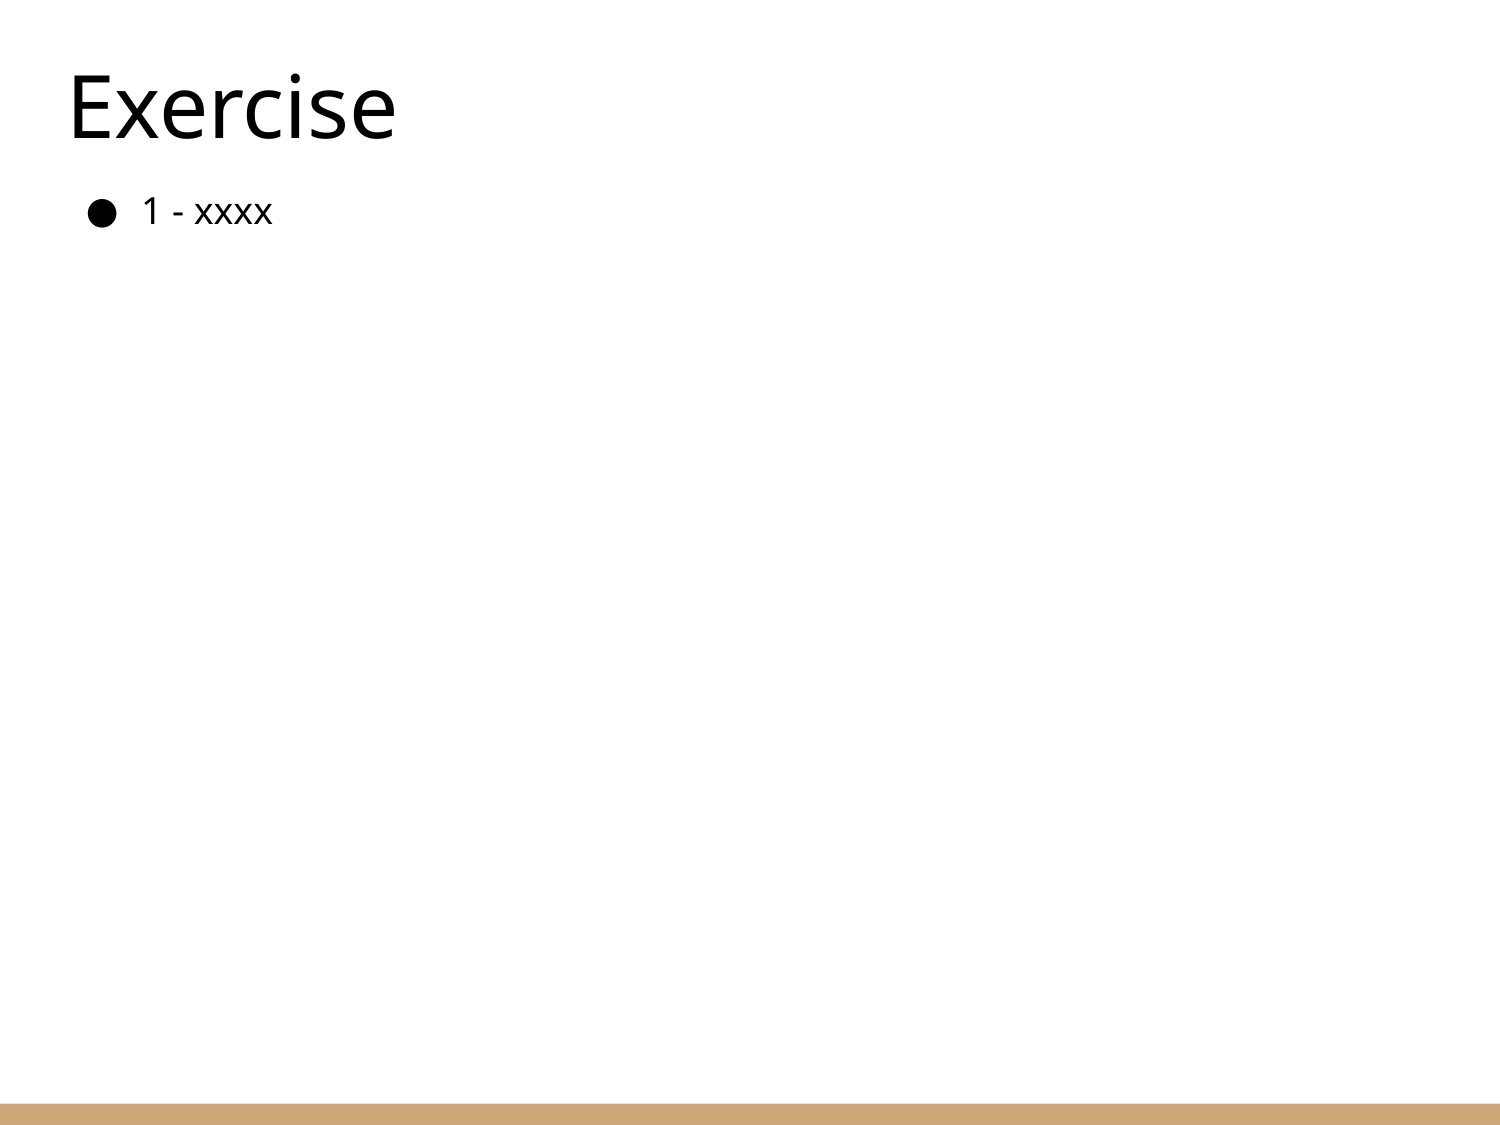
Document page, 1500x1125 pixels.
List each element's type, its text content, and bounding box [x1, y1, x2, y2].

list 1 - xxxx [51, 165, 1449, 1090]
title Exercise [51, 69, 1449, 165]
